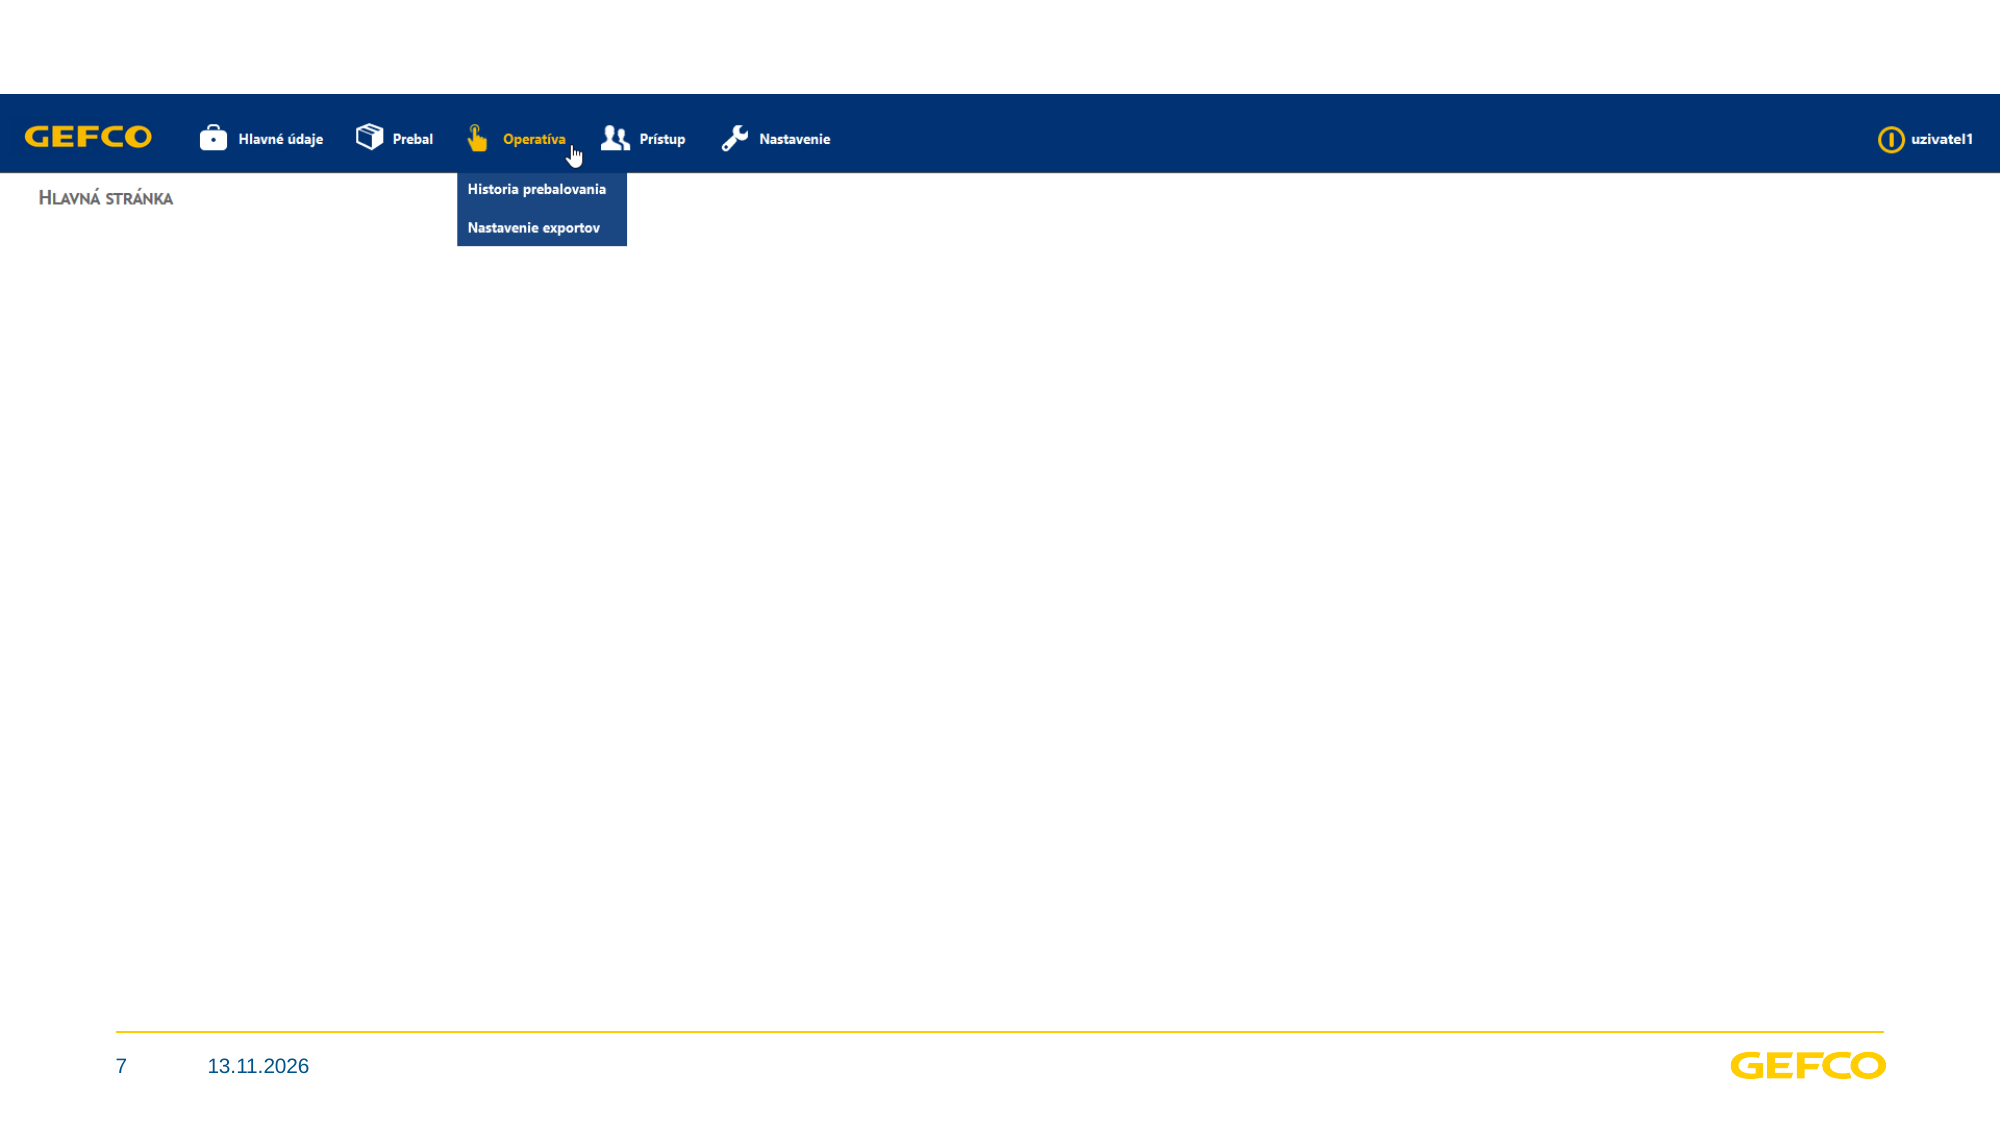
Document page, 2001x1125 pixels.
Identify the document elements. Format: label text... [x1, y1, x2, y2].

picture [0, 94, 2000, 1031]
slide_number 2. 11. 2021 [207, 1049, 348, 1085]
slide_number 7 [115, 1049, 182, 1085]
